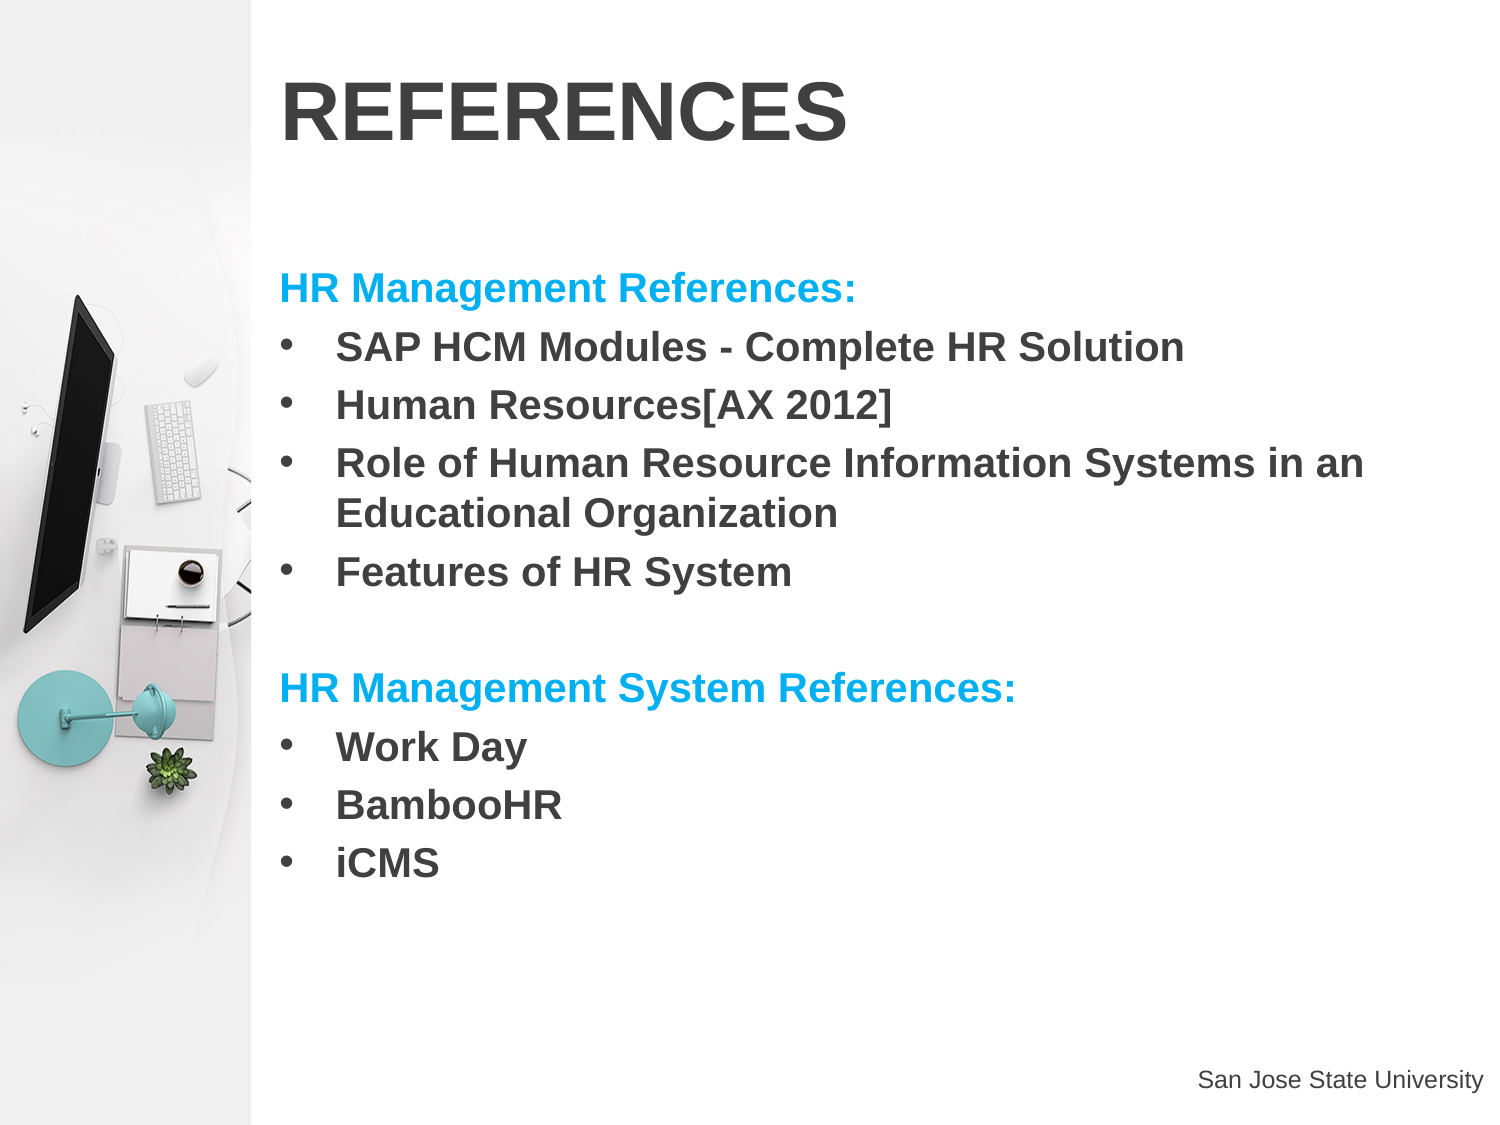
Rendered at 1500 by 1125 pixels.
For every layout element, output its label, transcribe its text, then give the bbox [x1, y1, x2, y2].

picture [0, 0, 1500, 1125]
list San Jose State University [422, 1046, 1500, 1111]
list HR Management References: SAP HCM Modules - Complete HR Solution Human Resources[AX 2012] Role of Human Resource Information Systems in an Educational Organization Features of HR System HR Management System References: Work Day BambooHR iCMS [264, 219, 1470, 928]
title REFERENCES [265, 19, 1500, 195]
